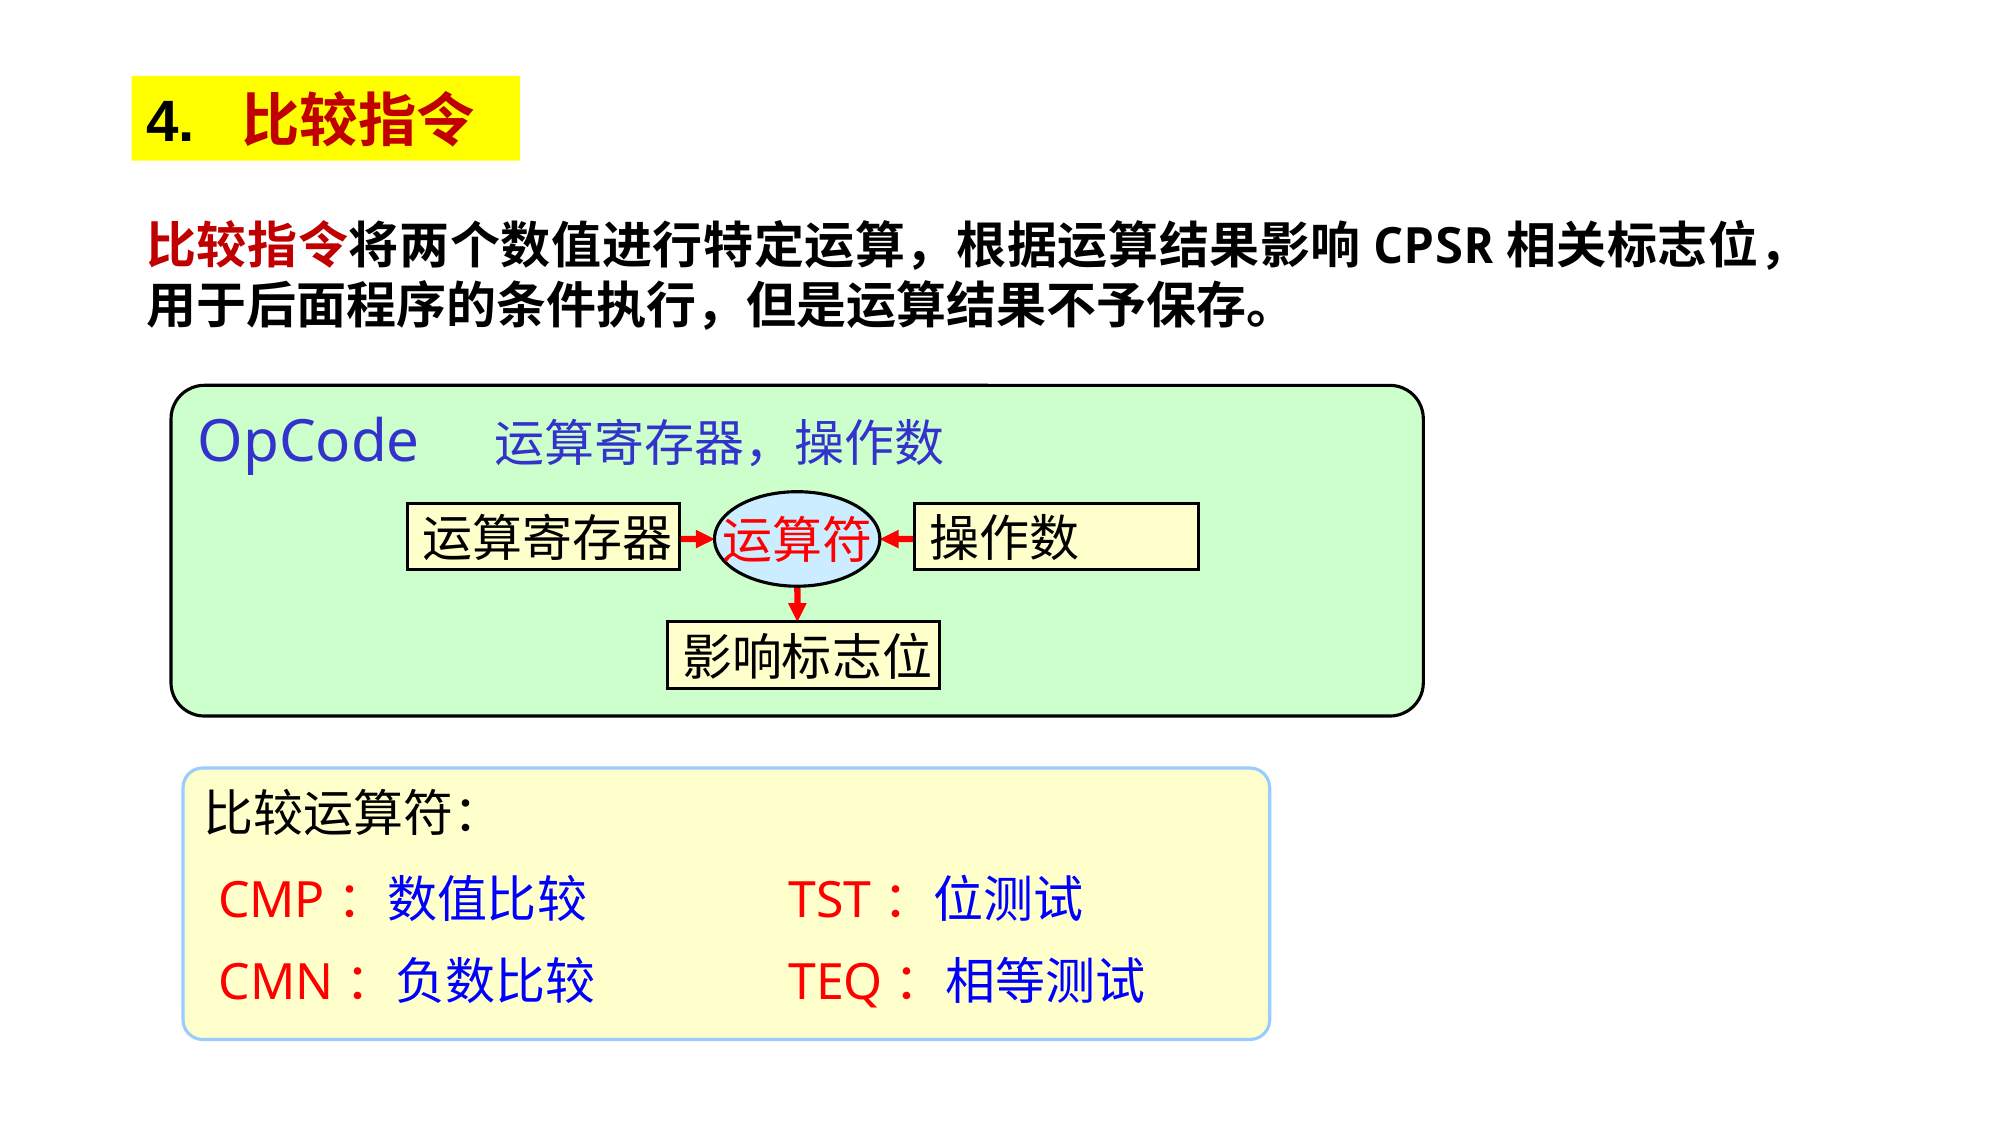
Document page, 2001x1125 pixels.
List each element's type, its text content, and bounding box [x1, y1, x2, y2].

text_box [407, 491, 1199, 689]
text_box 4. 比较指令 [131, 75, 520, 161]
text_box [182, 767, 1270, 1040]
text_box 比较指令将两个数值进行特定运算，根据运算结果影响CPSR相关标志位，用于后面程序的条件执行，但是运算结果不予保存。 [131, 206, 1774, 342]
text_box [170, 385, 1424, 717]
